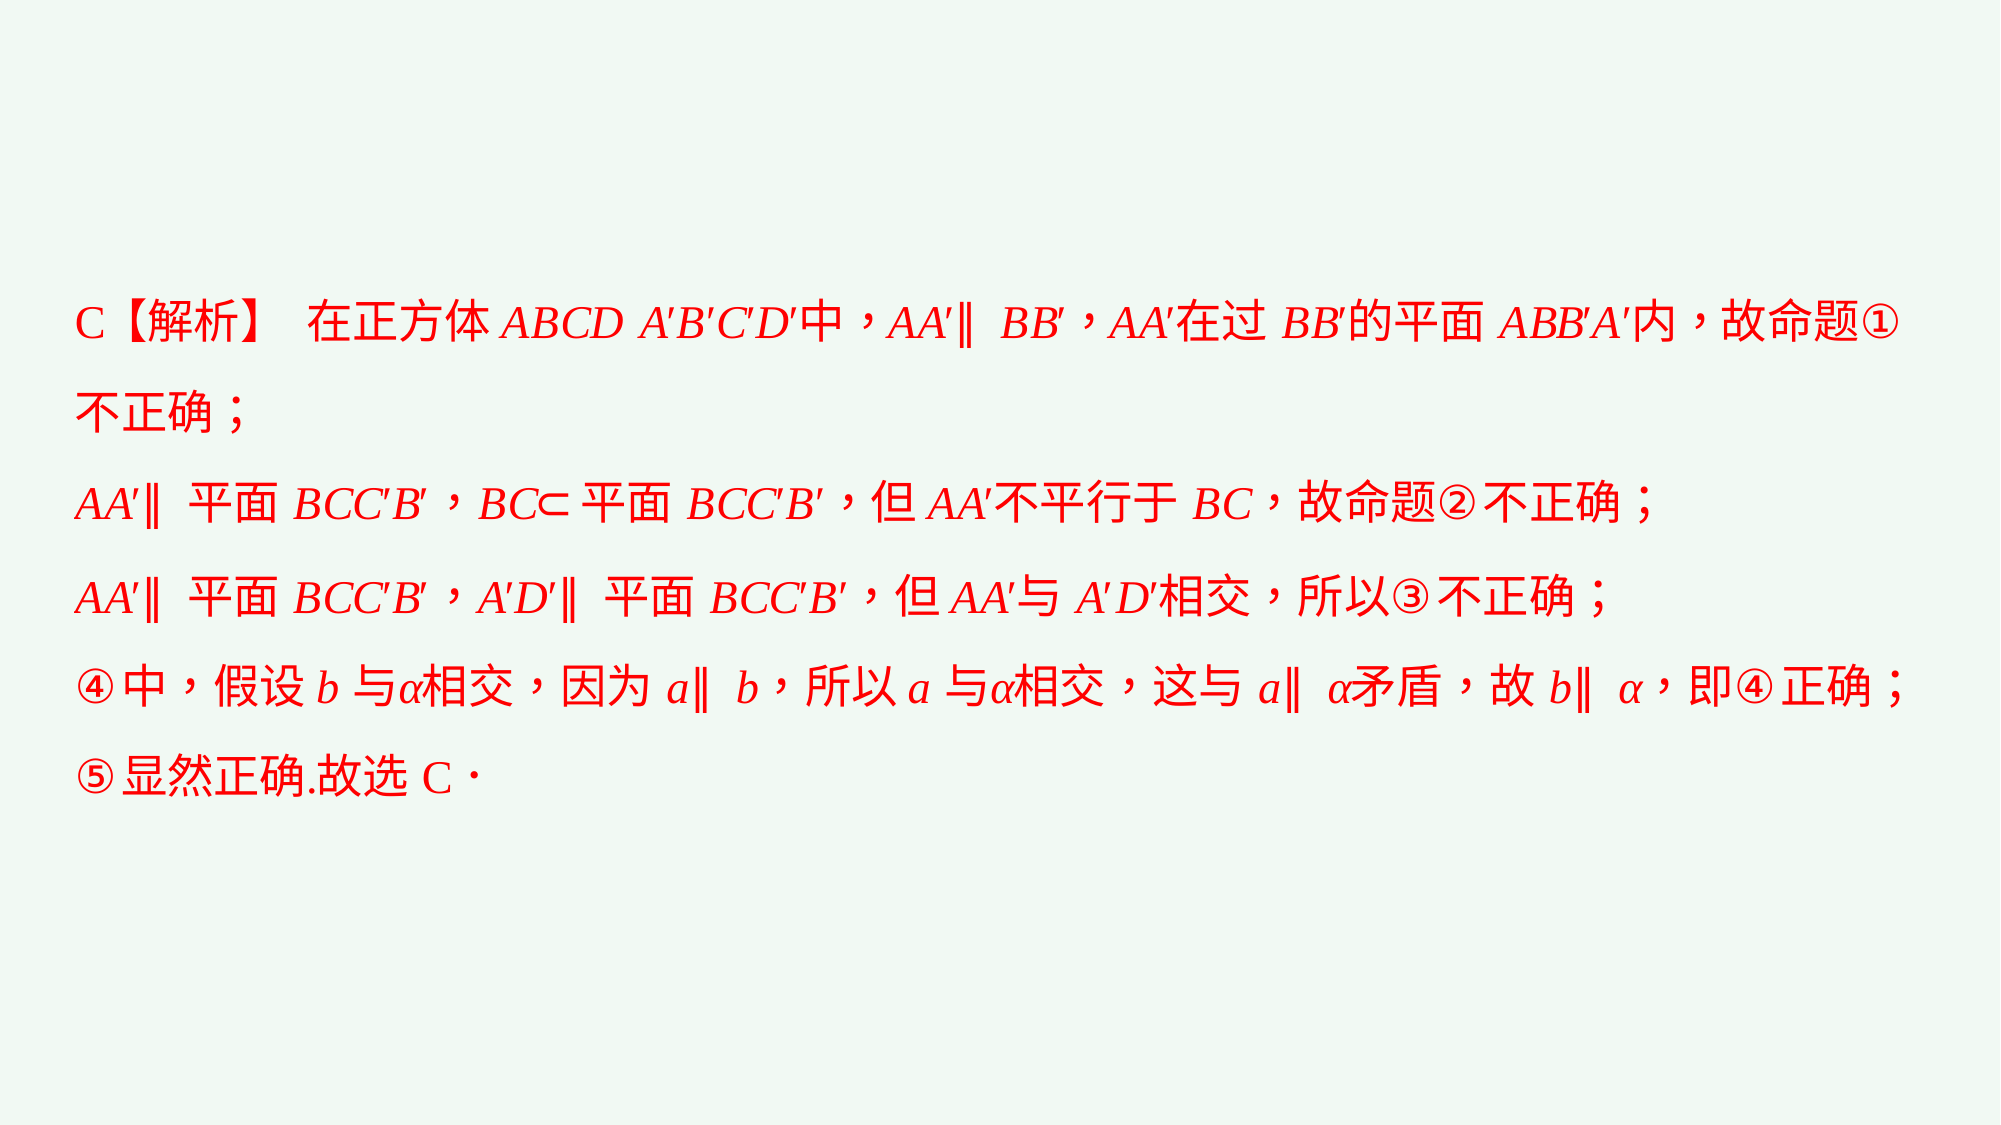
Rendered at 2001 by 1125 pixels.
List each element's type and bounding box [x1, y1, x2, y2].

text_box [74, 291, 1907, 841]
